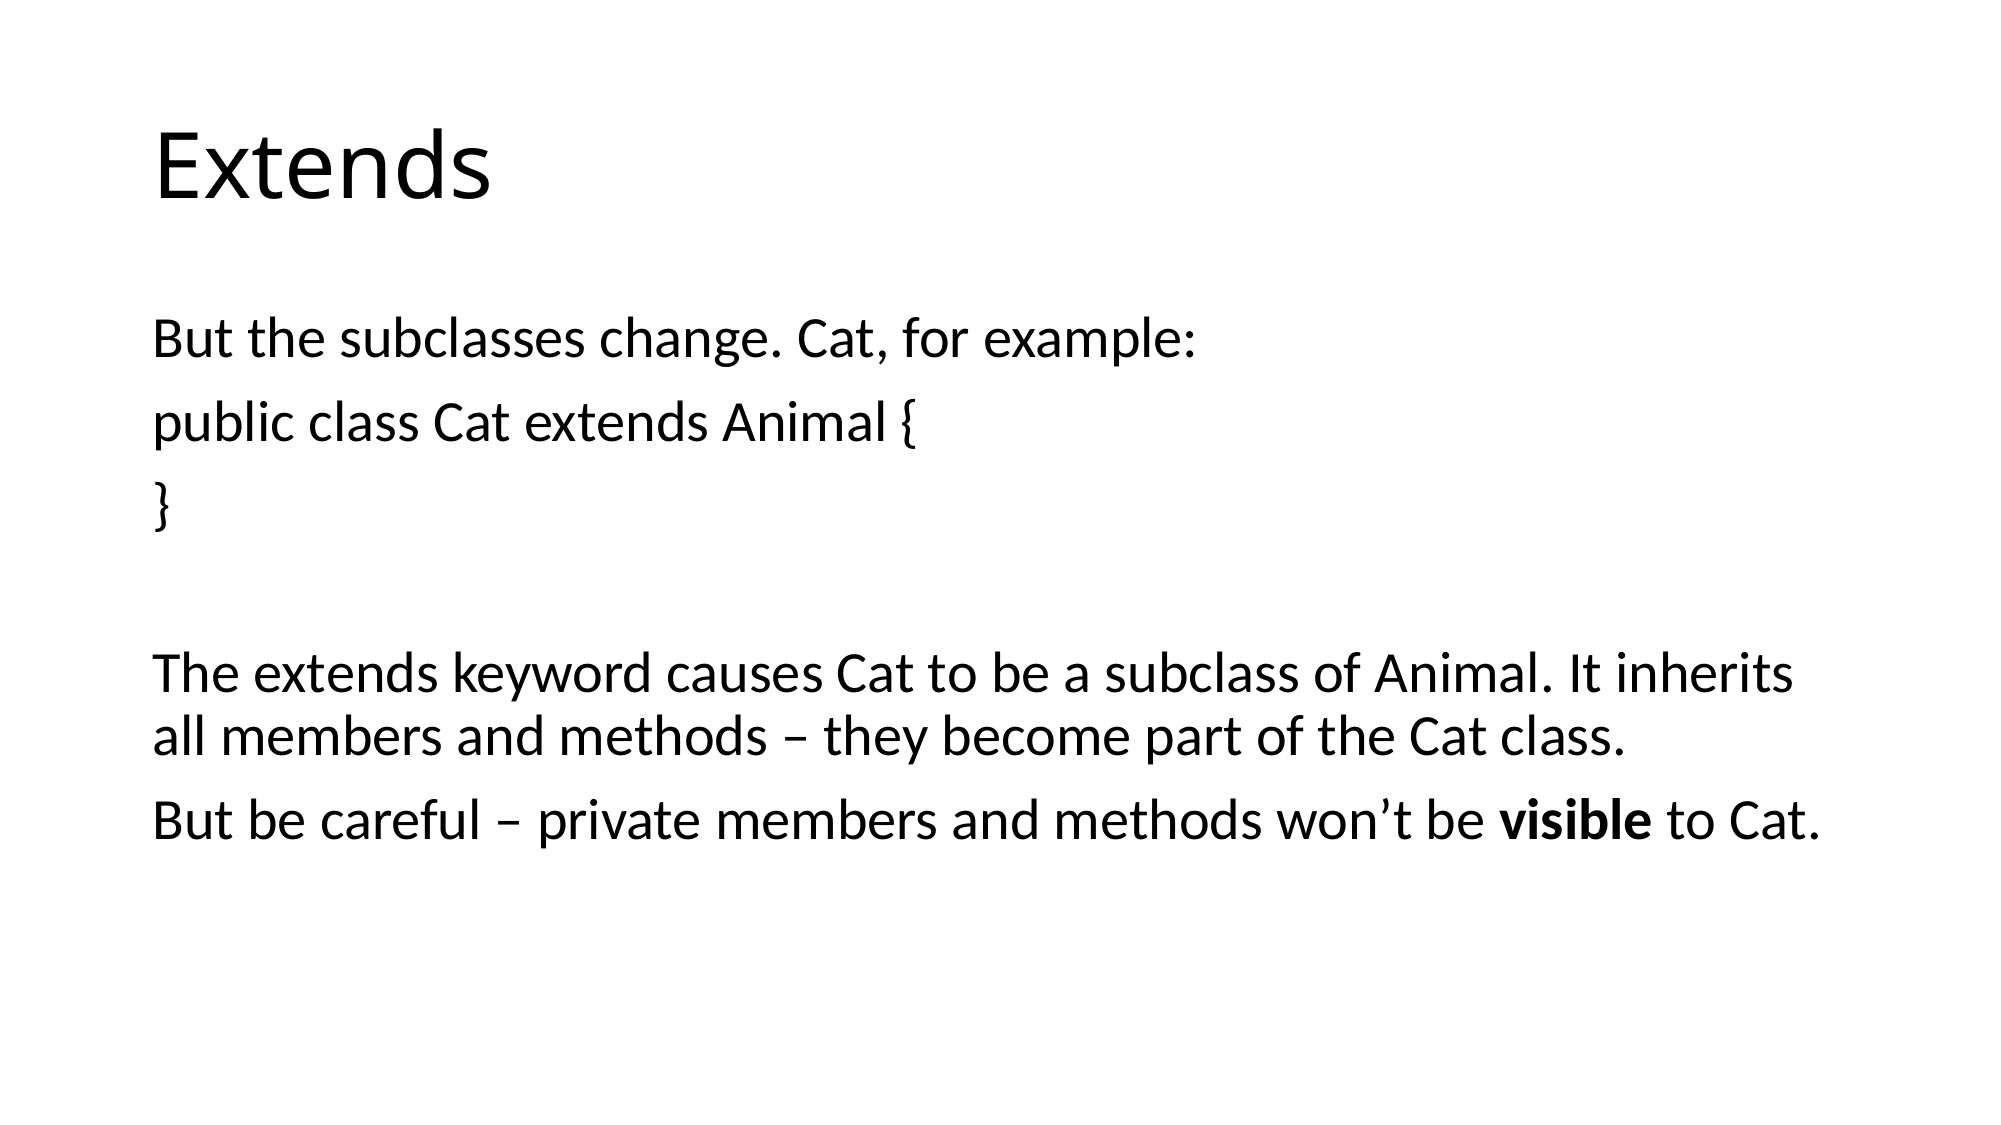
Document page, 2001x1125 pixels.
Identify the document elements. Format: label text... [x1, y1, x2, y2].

list But the subclasses change. Cat, for example: public class Cat extends Animal { } The extends keyword causes Cat to be a subclass of Animal. It inherits all members and methods – they become part of the Cat class. But be careful – private members and methods won’t be visible to Cat. [137, 299, 1863, 1014]
title Extends [137, 59, 1863, 278]
